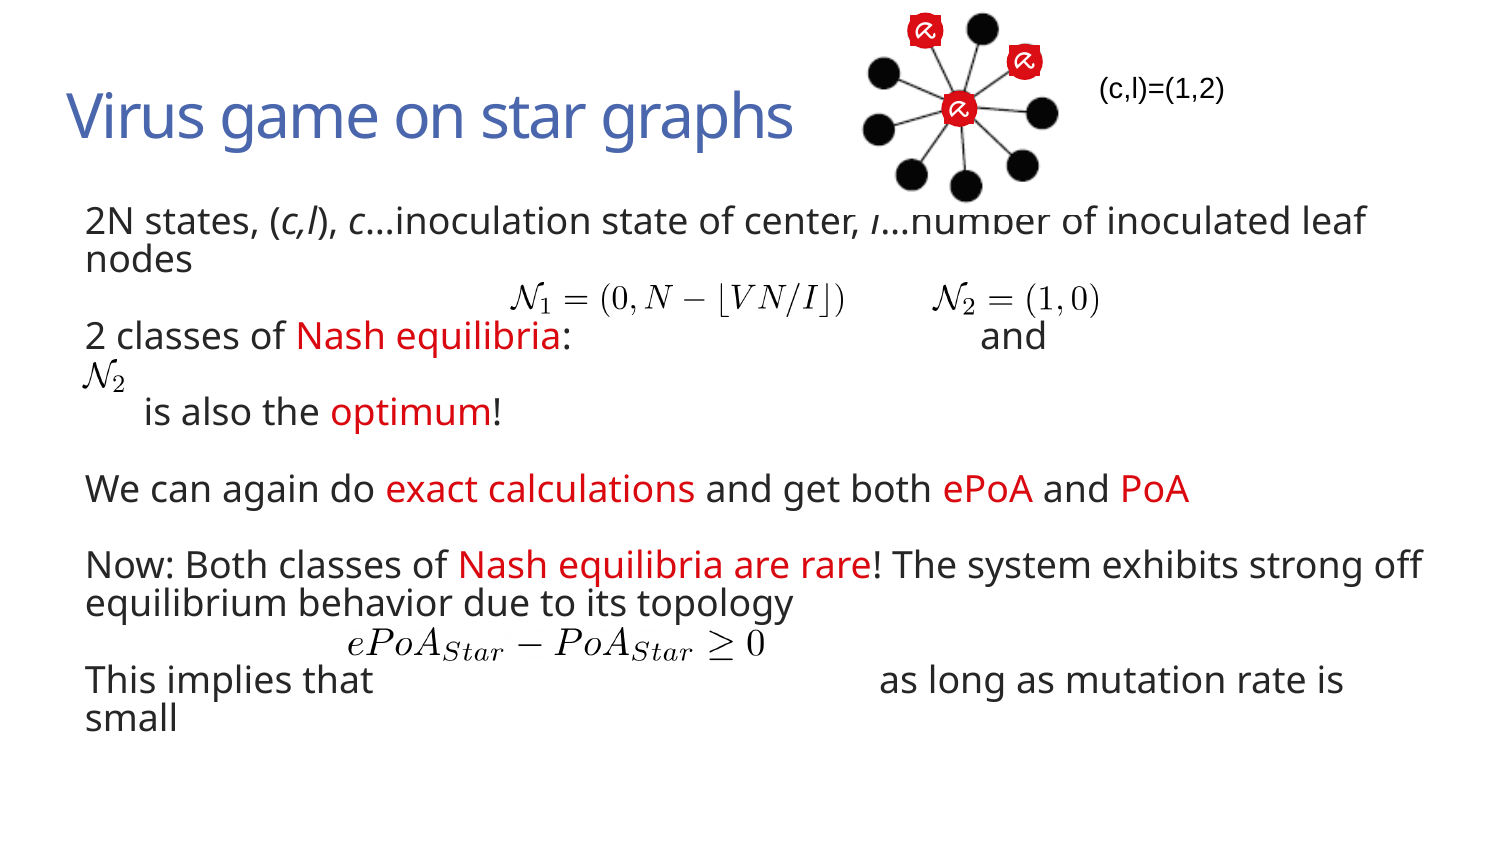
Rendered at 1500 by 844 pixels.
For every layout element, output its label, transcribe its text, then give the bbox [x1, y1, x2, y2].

picture [348, 626, 764, 662]
picture [834, 0, 1085, 215]
picture [510, 282, 843, 317]
picture [81, 359, 124, 392]
picture [932, 282, 1098, 318]
text_box (c,l)=(1,2) [1085, 61, 1241, 112]
list 2N states, (c,l), c…inoculation state of center, l…number of inoculated leaf nodes 2 classes of Nash equilibria: and is also the optimum! We can again do exact calculations and get both ePoA and PoA Now: Both classes of Nash equilibria are rare! The system exhibits strong off equilibrium behavior due to its topology This implies that as long as mutation rate is small [51, 189, 1449, 750]
title Virus game on star graphs [51, 72, 834, 167]
title Virus game on star graphs [1085, 72, 1449, 167]
